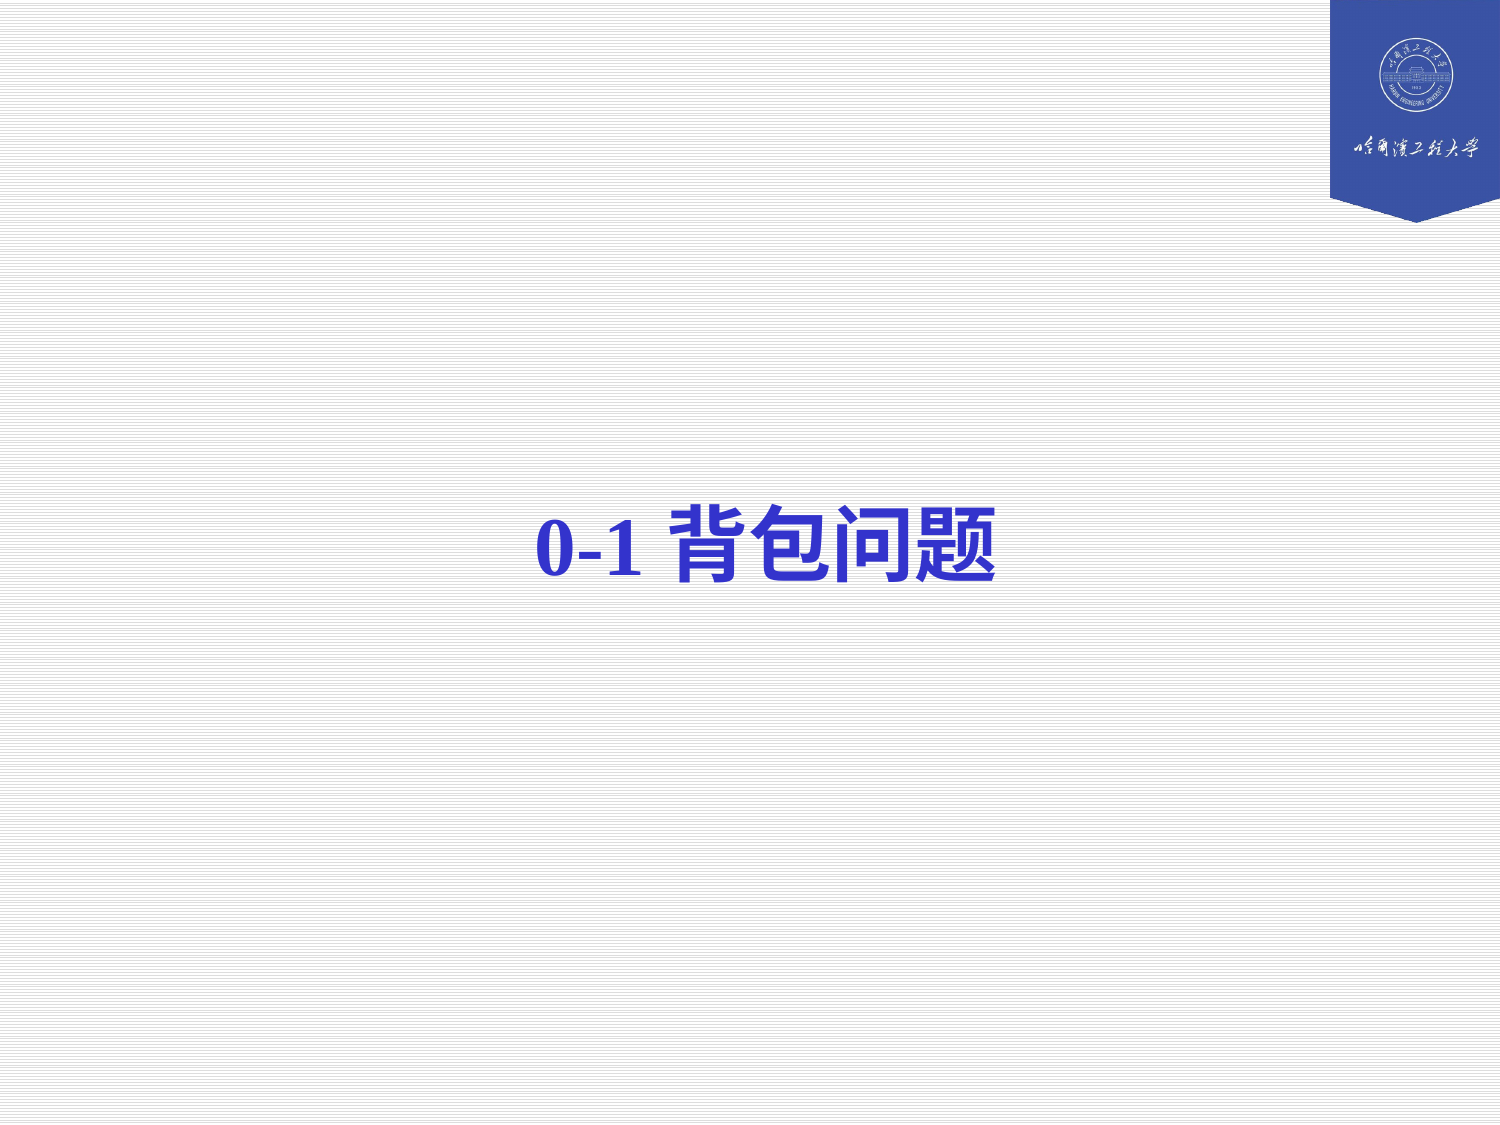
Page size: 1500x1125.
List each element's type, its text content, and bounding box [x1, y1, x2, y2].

title 0-1背包问题 [128, 421, 1405, 664]
picture [1330, 0, 1500, 223]
